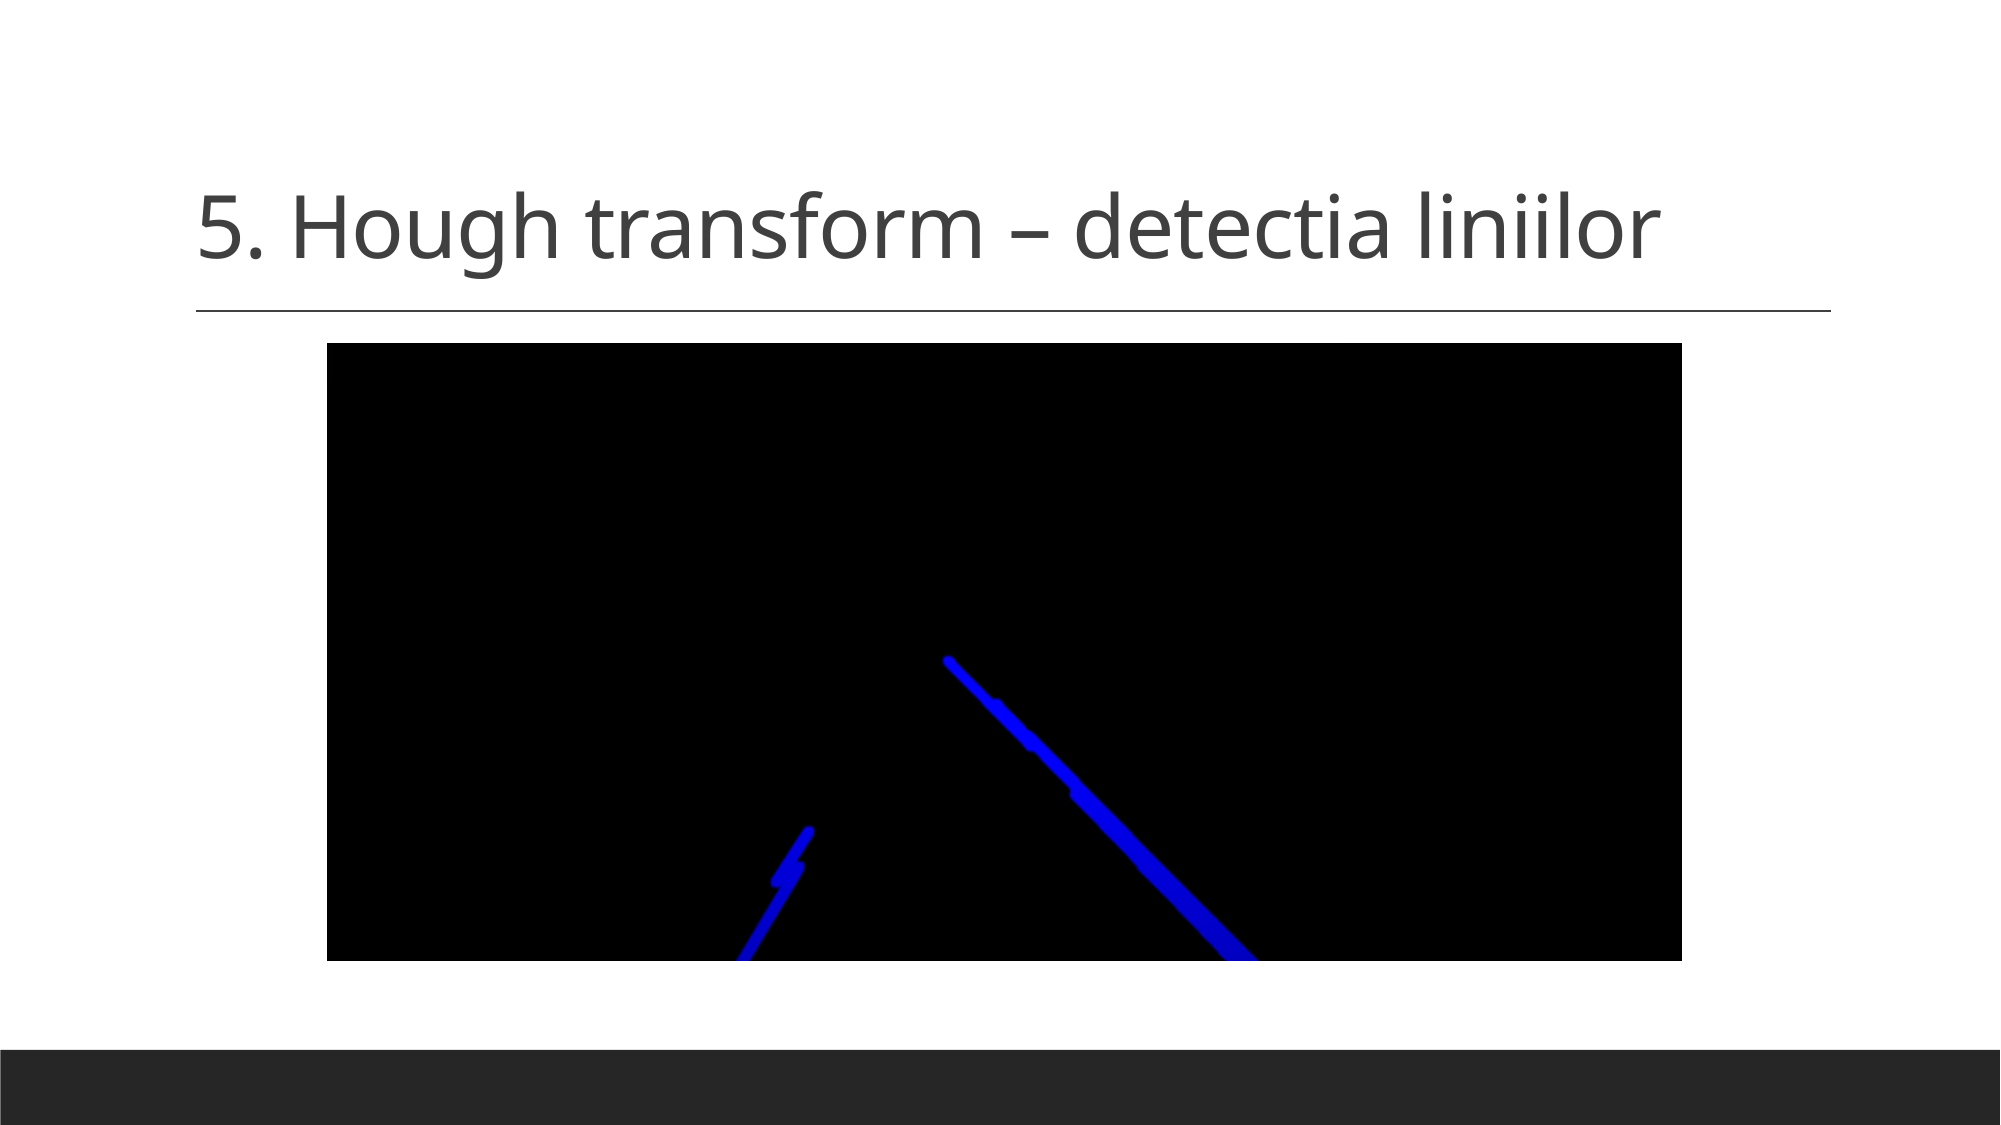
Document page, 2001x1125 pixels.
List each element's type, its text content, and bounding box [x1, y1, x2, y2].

title 5. Hough transform – detectia liniilor [180, 47, 1830, 285]
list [327, 343, 1683, 962]
